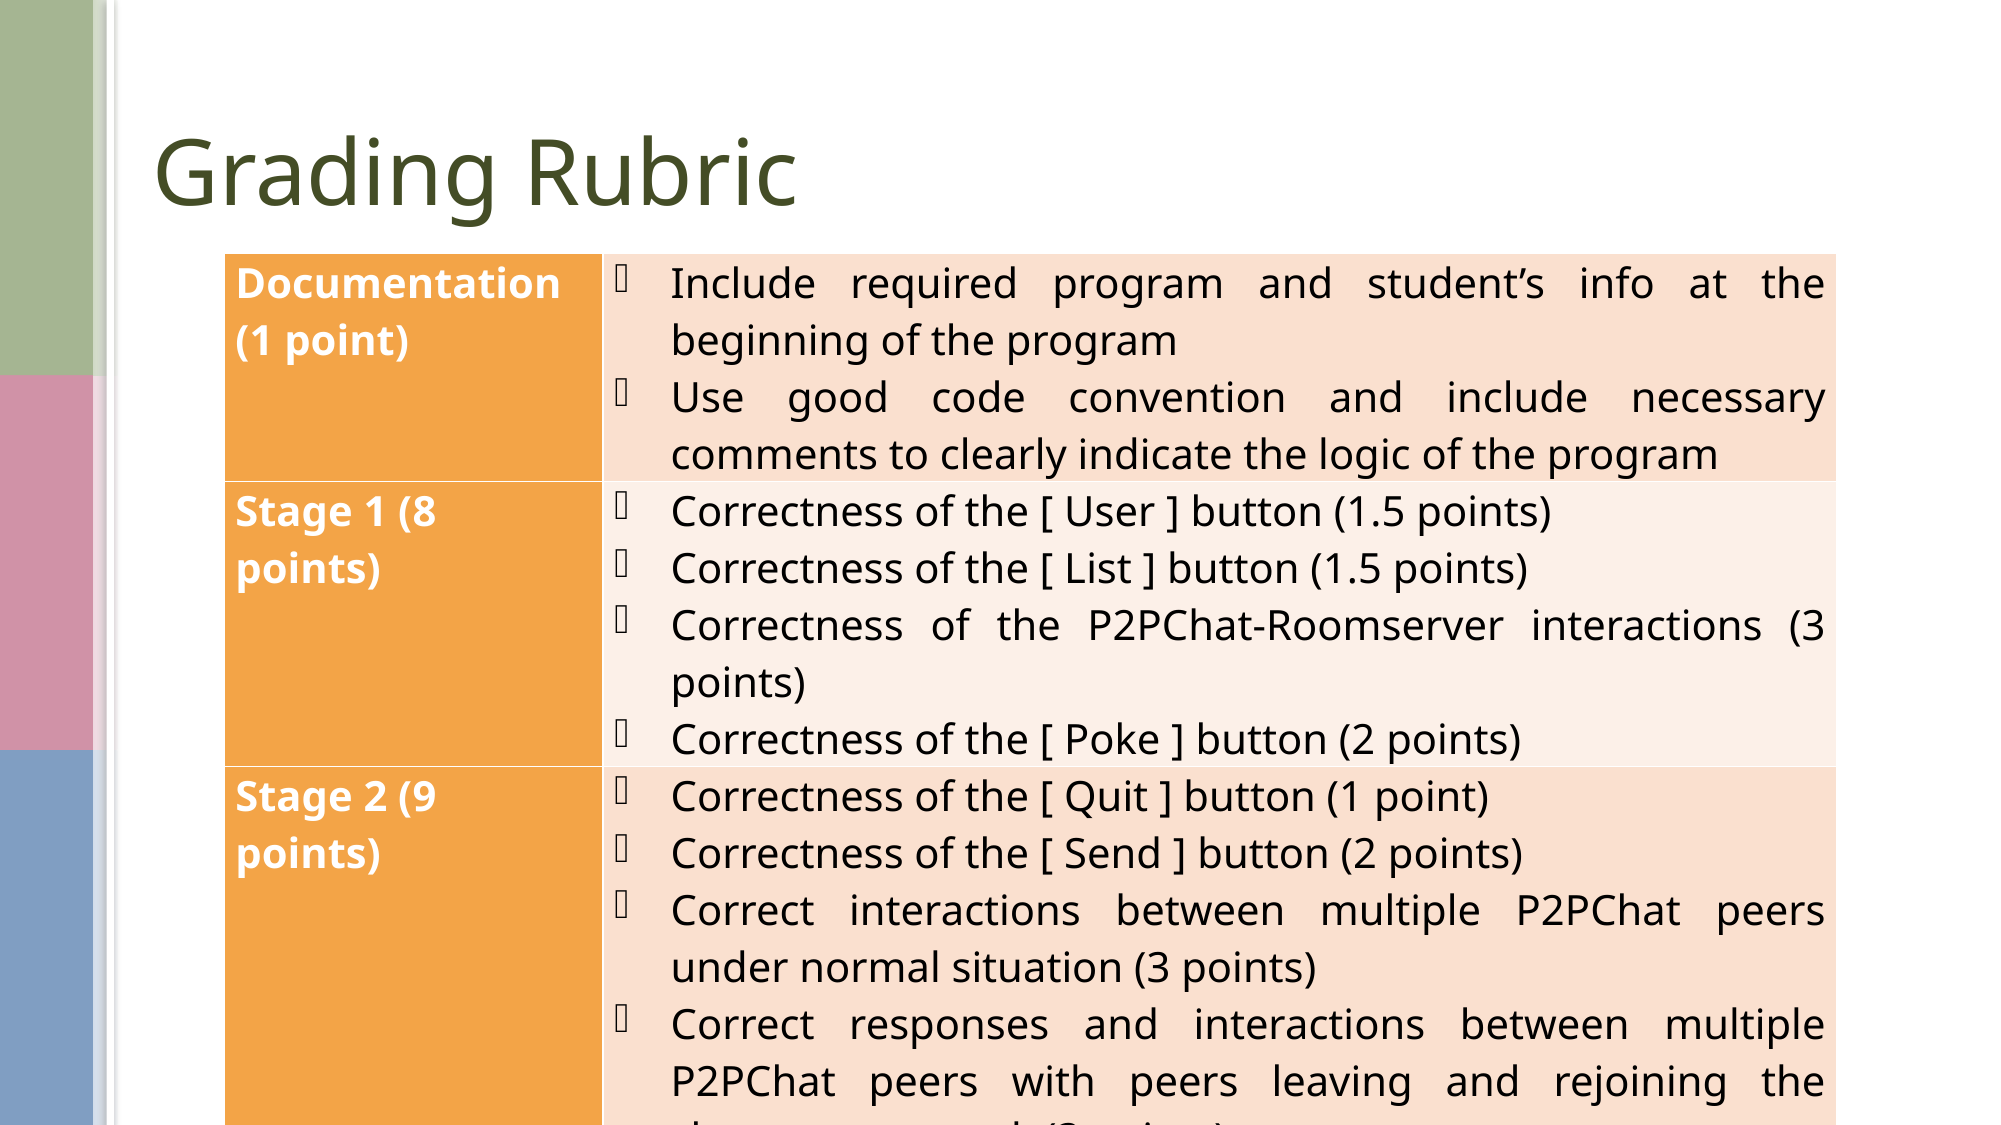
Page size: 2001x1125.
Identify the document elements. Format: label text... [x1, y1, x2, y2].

title Grading Rubric [137, 59, 1863, 278]
table_header Include required program and student’s info at the beginning of the program Use good code convention and include necessary comments to clearly indicate the logic of the program [604, 278, 1836, 481]
table_cell Correctness of the [ Quit ] button (1 point) Correctness of the [ Send ] button (2 points) Correct interactions between multiple P2PChat peers under normal situation (3 points) Correct responses and interactions between multiple P2PChat peers with peers leaving and rejoining the chatroom network (3 points) [604, 767, 1836, 1125]
table_cell Stage 2 (9 points) [225, 767, 602, 1125]
table_cell Stage 1 (8 points) [225, 482, 602, 766]
table_cell Correctness of the [ User ] button (1.5 points) Correctness of the [ List ] button (1.5 points) Correctness of the P2PChat-Roomserver interactions (3 points) Correctness of the [ Poke ] button (2 points) [604, 482, 1836, 766]
table_header Documentation (1 point) [225, 278, 602, 481]
